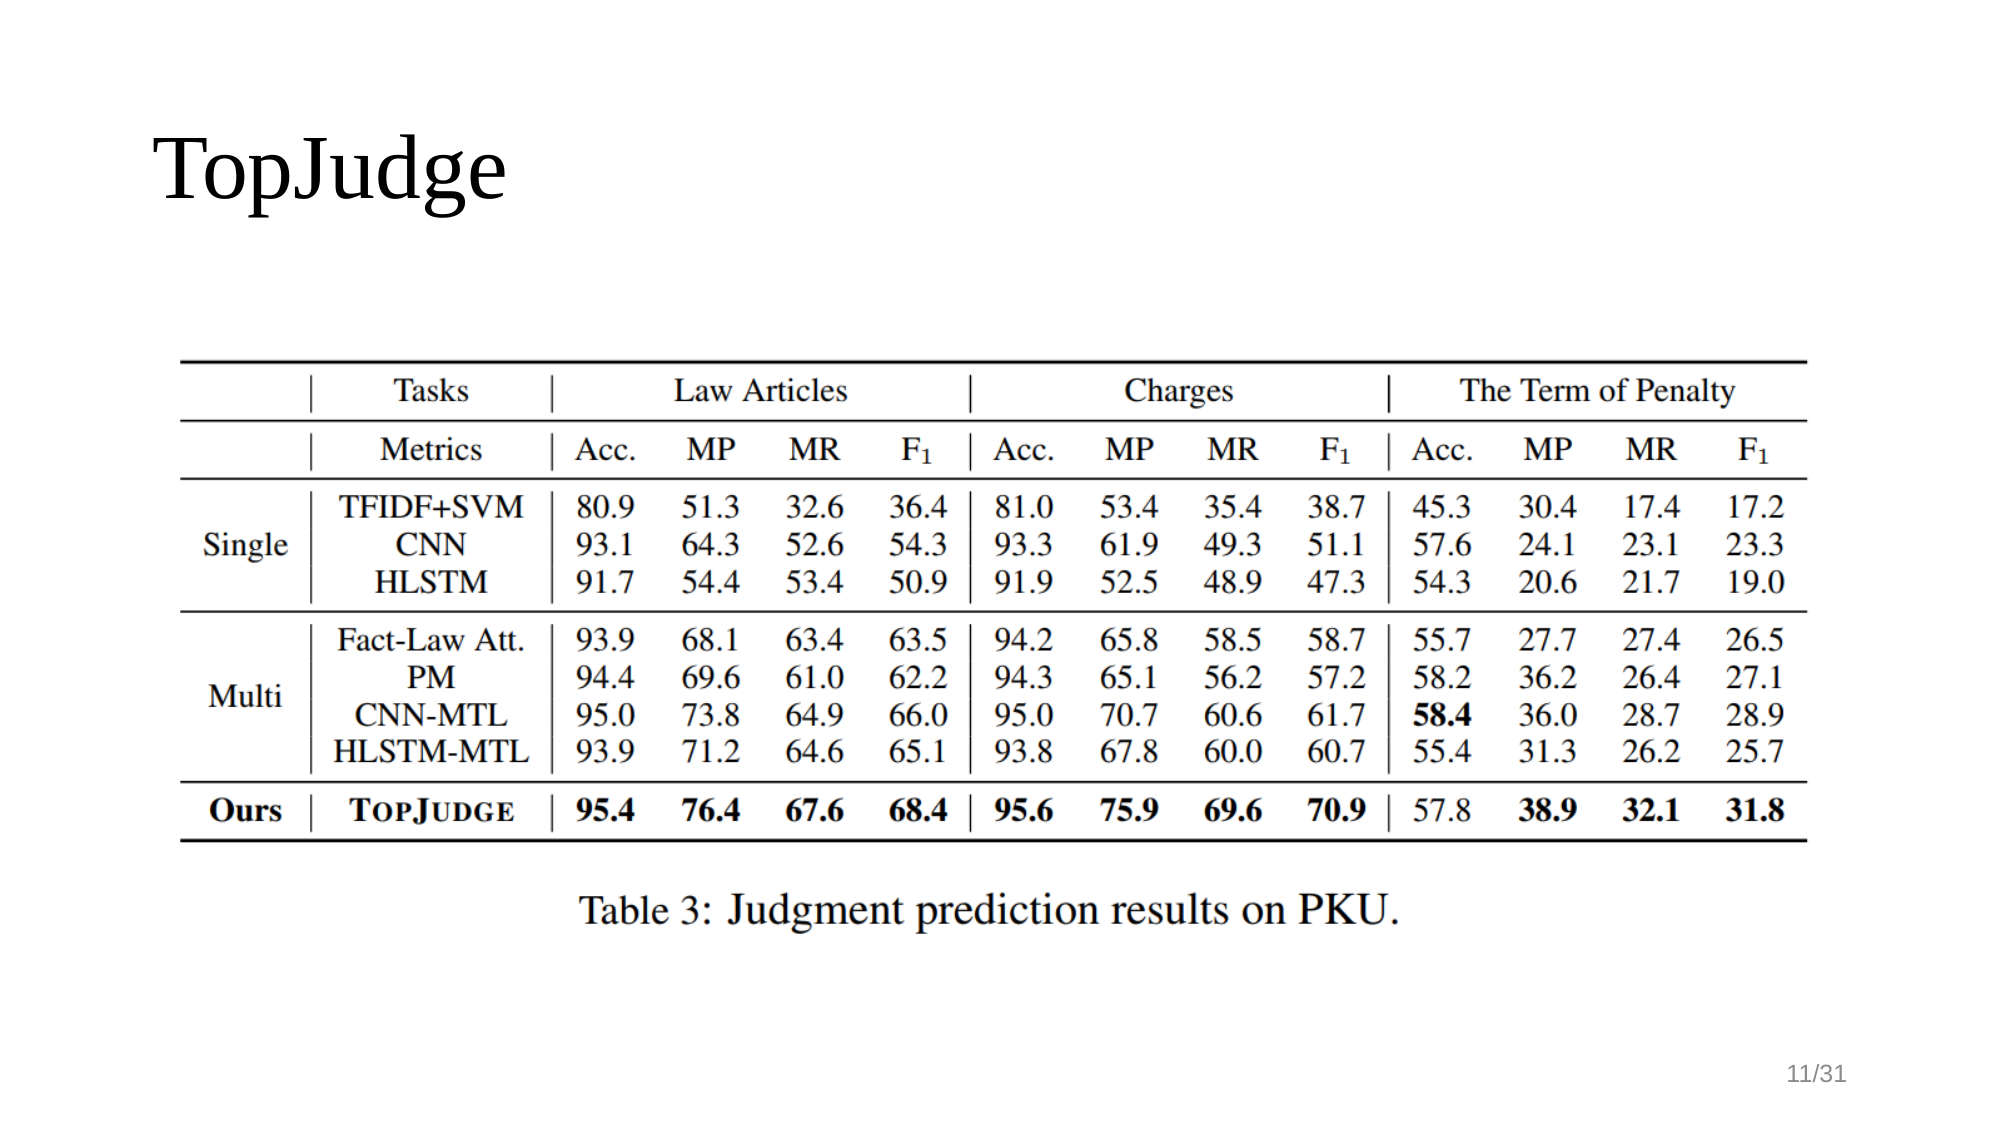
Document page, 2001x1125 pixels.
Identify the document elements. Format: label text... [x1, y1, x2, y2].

picture [144, 336, 1856, 959]
title TopJudge [137, 59, 1863, 278]
slide_number 11/31 [1412, 1042, 1863, 1103]
